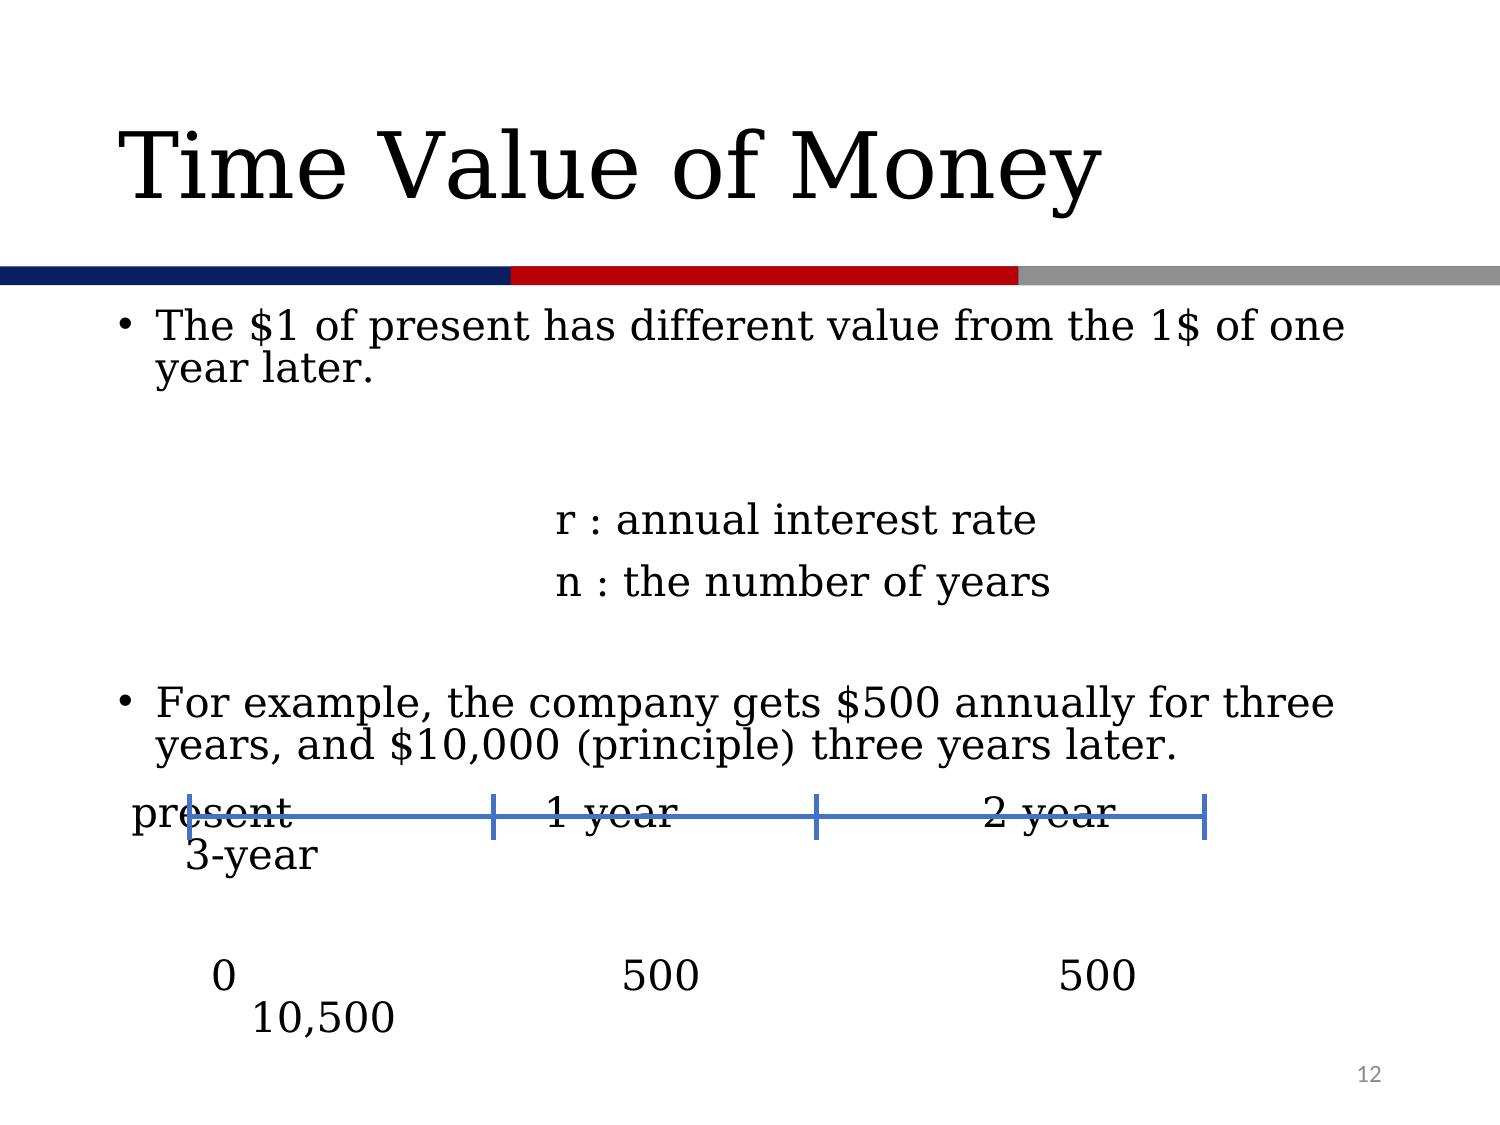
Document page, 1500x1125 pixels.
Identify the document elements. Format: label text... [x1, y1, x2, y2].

slide_number 12 [1059, 1042, 1397, 1103]
title Time Value of Money [103, 59, 1500, 278]
